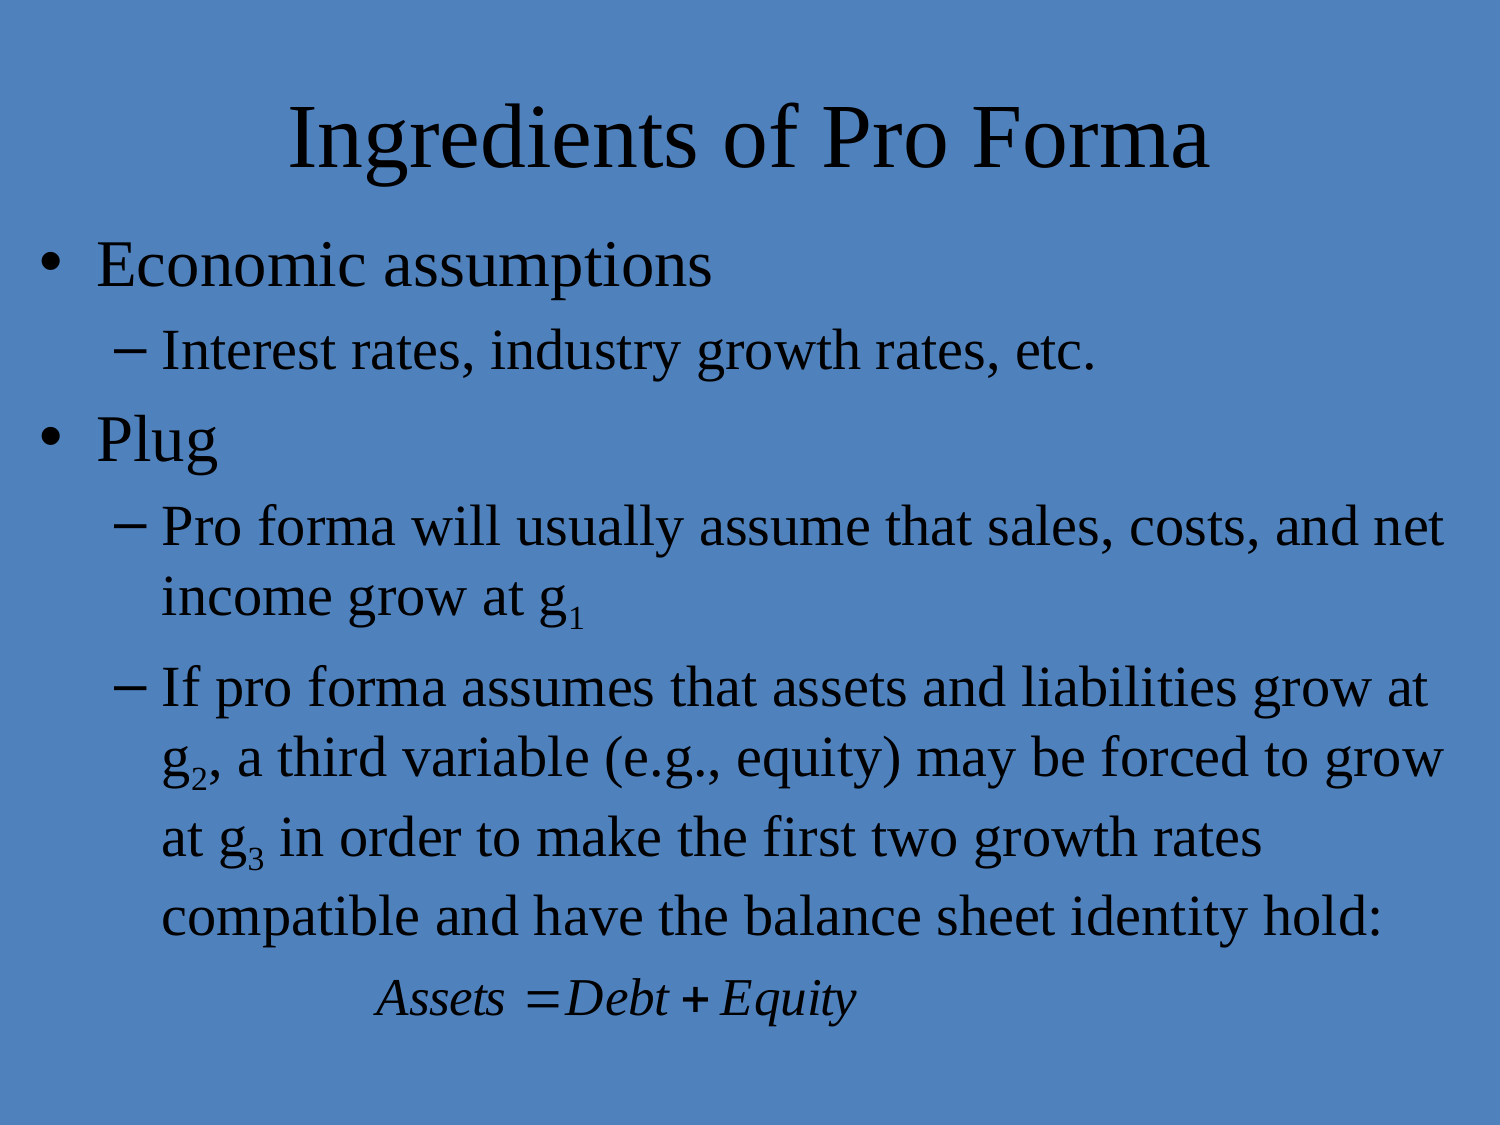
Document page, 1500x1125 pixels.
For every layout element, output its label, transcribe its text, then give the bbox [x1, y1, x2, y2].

title Ingredients of Pro Forma [112, 37, 1388, 212]
list Economic assumptions Interest rates, industry growth rates, etc. Plug Pro forma will usually assume that sales, costs, and net income grow at g1 If pro forma assumes that assets and liabilities grow at g2, a third variable (e.g., equity) may be forced to grow at g3 in order to make the first two growth rates compatible and have the balance sheet identity hold: [24, 212, 1488, 1113]
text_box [363, 966, 869, 1038]
